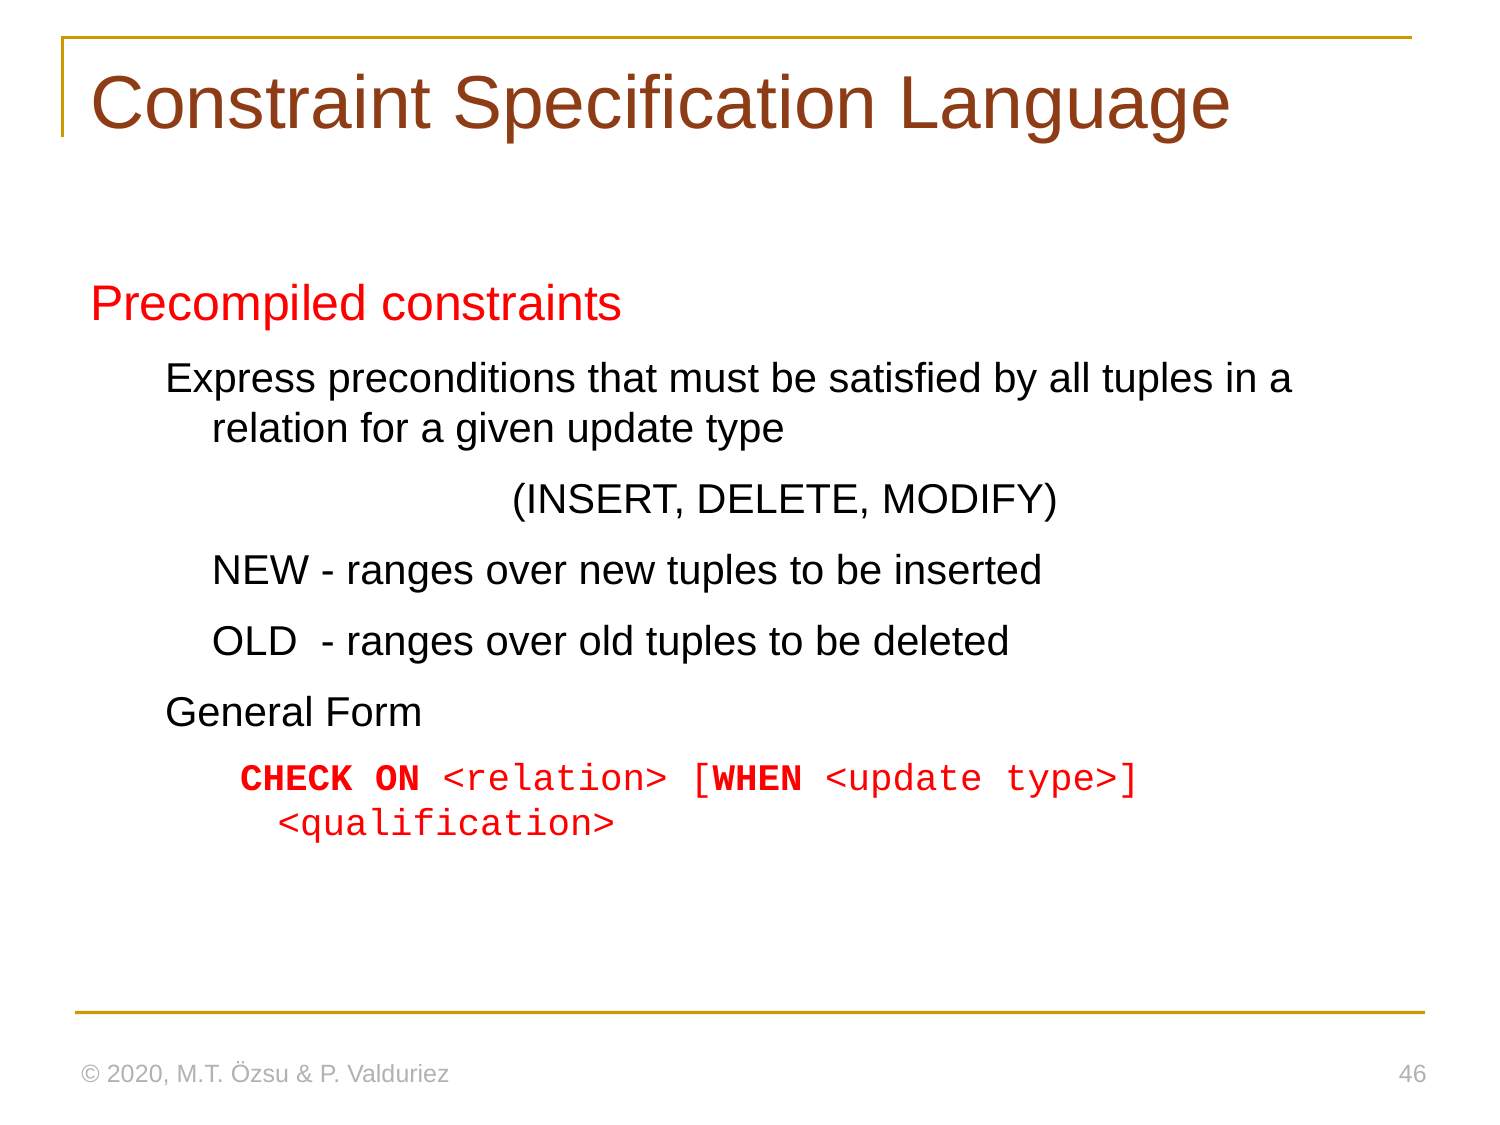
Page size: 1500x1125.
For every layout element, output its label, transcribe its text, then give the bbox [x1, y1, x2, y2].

slide_number 46 [1104, 1042, 1442, 1103]
title Constraint Specification Language [74, 45, 1426, 233]
list Precompiled constraints Express preconditions that must be satisfied by all tuples in a relation for a given update type (INSERT, DELETE, MODIFY) NEW - ranges over new tuples to be inserted OLD - ranges over old tuples to be deleted General Form CHECK ON <relation> [WHEN <update type>] <qualification> [74, 262, 1426, 1006]
footer © 2020, M.T. Özsu & P. Valduriez [66, 1042, 573, 1103]
